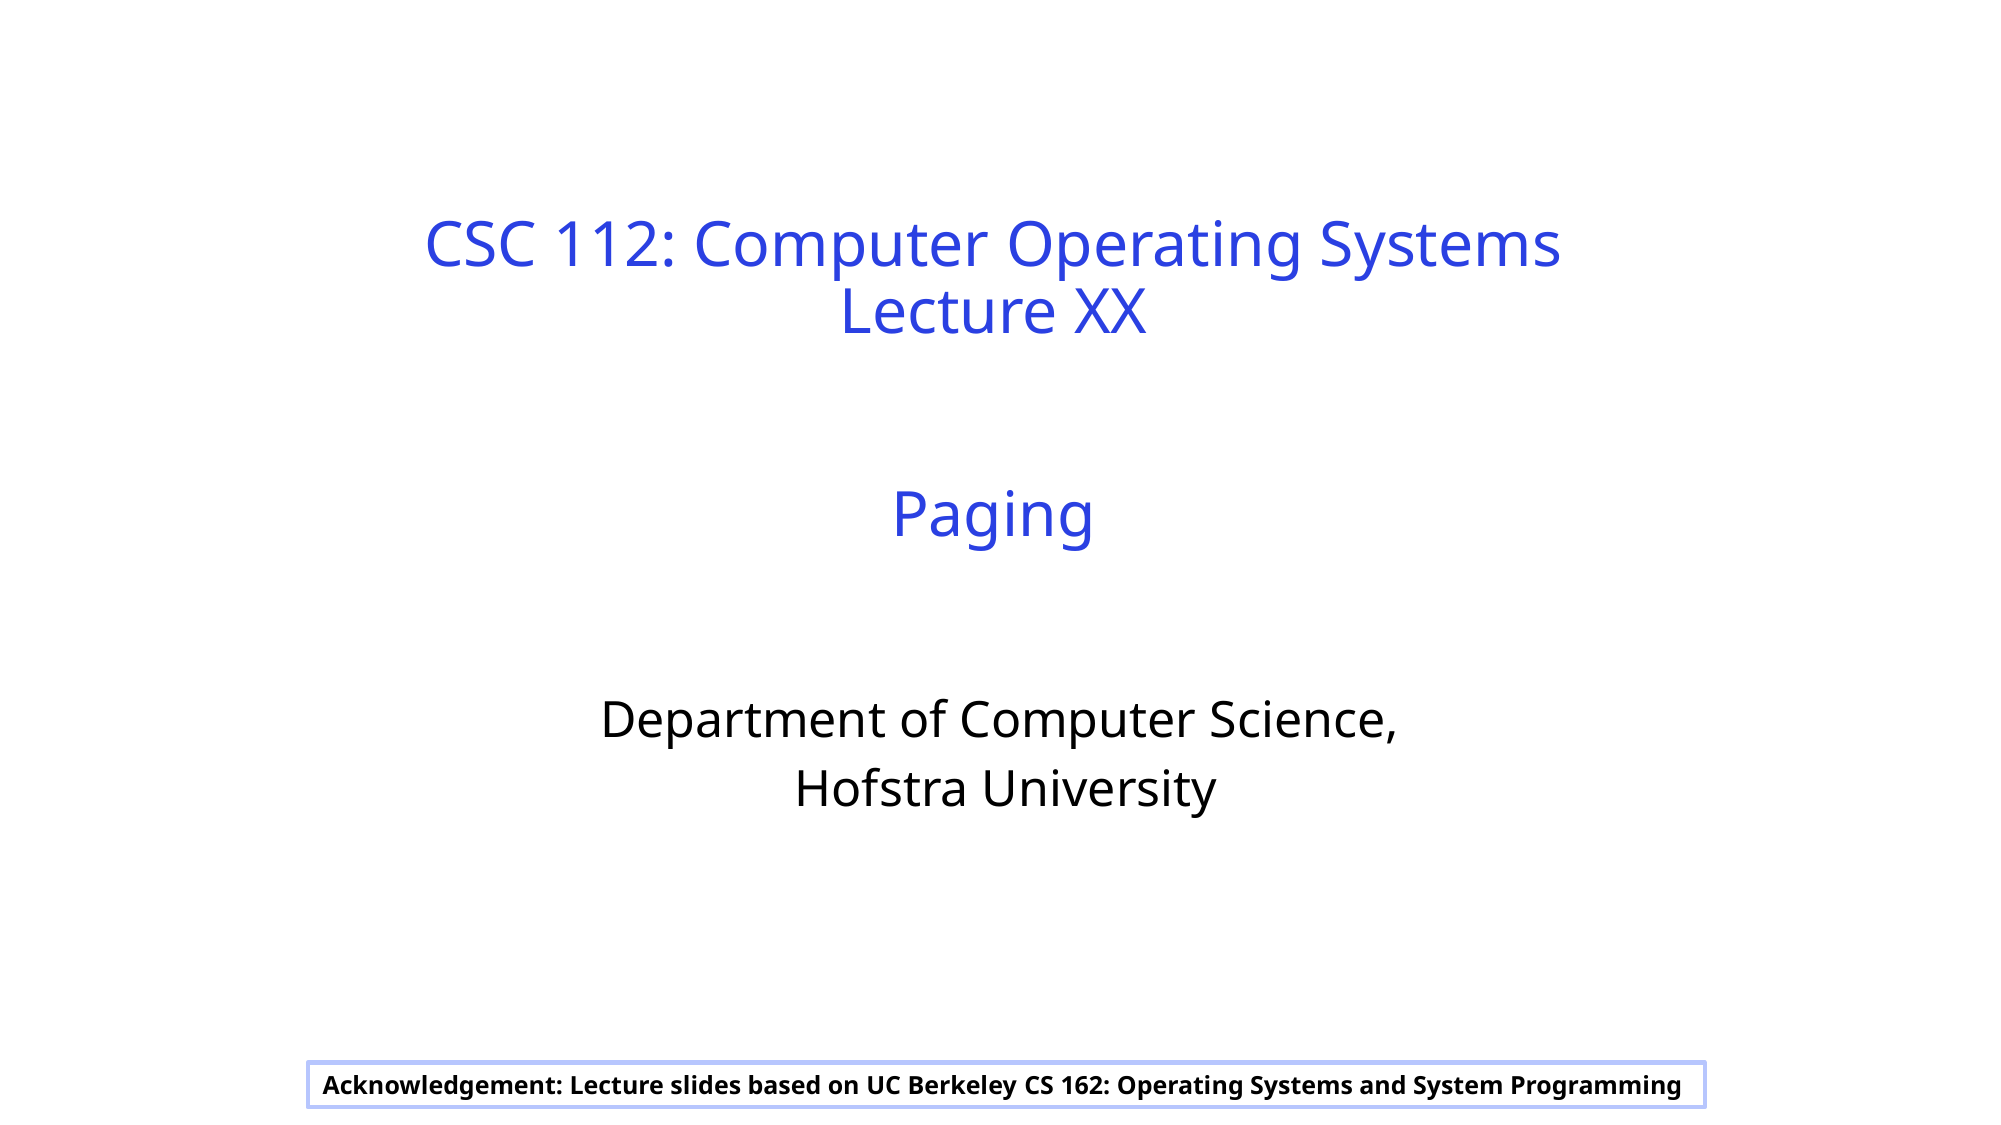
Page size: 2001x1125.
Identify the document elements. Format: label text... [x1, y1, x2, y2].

subtitle Department of Computer Science, Hofstra University [350, 687, 1663, 925]
text_box Acknowledgement: Lecture slides based on UC Berkeley CS 162: Operating Systems and System Programming [306, 1060, 1707, 1109]
title CSC 112: Computer Operating Systems Lecture XX Paging [137, 212, 1850, 550]
